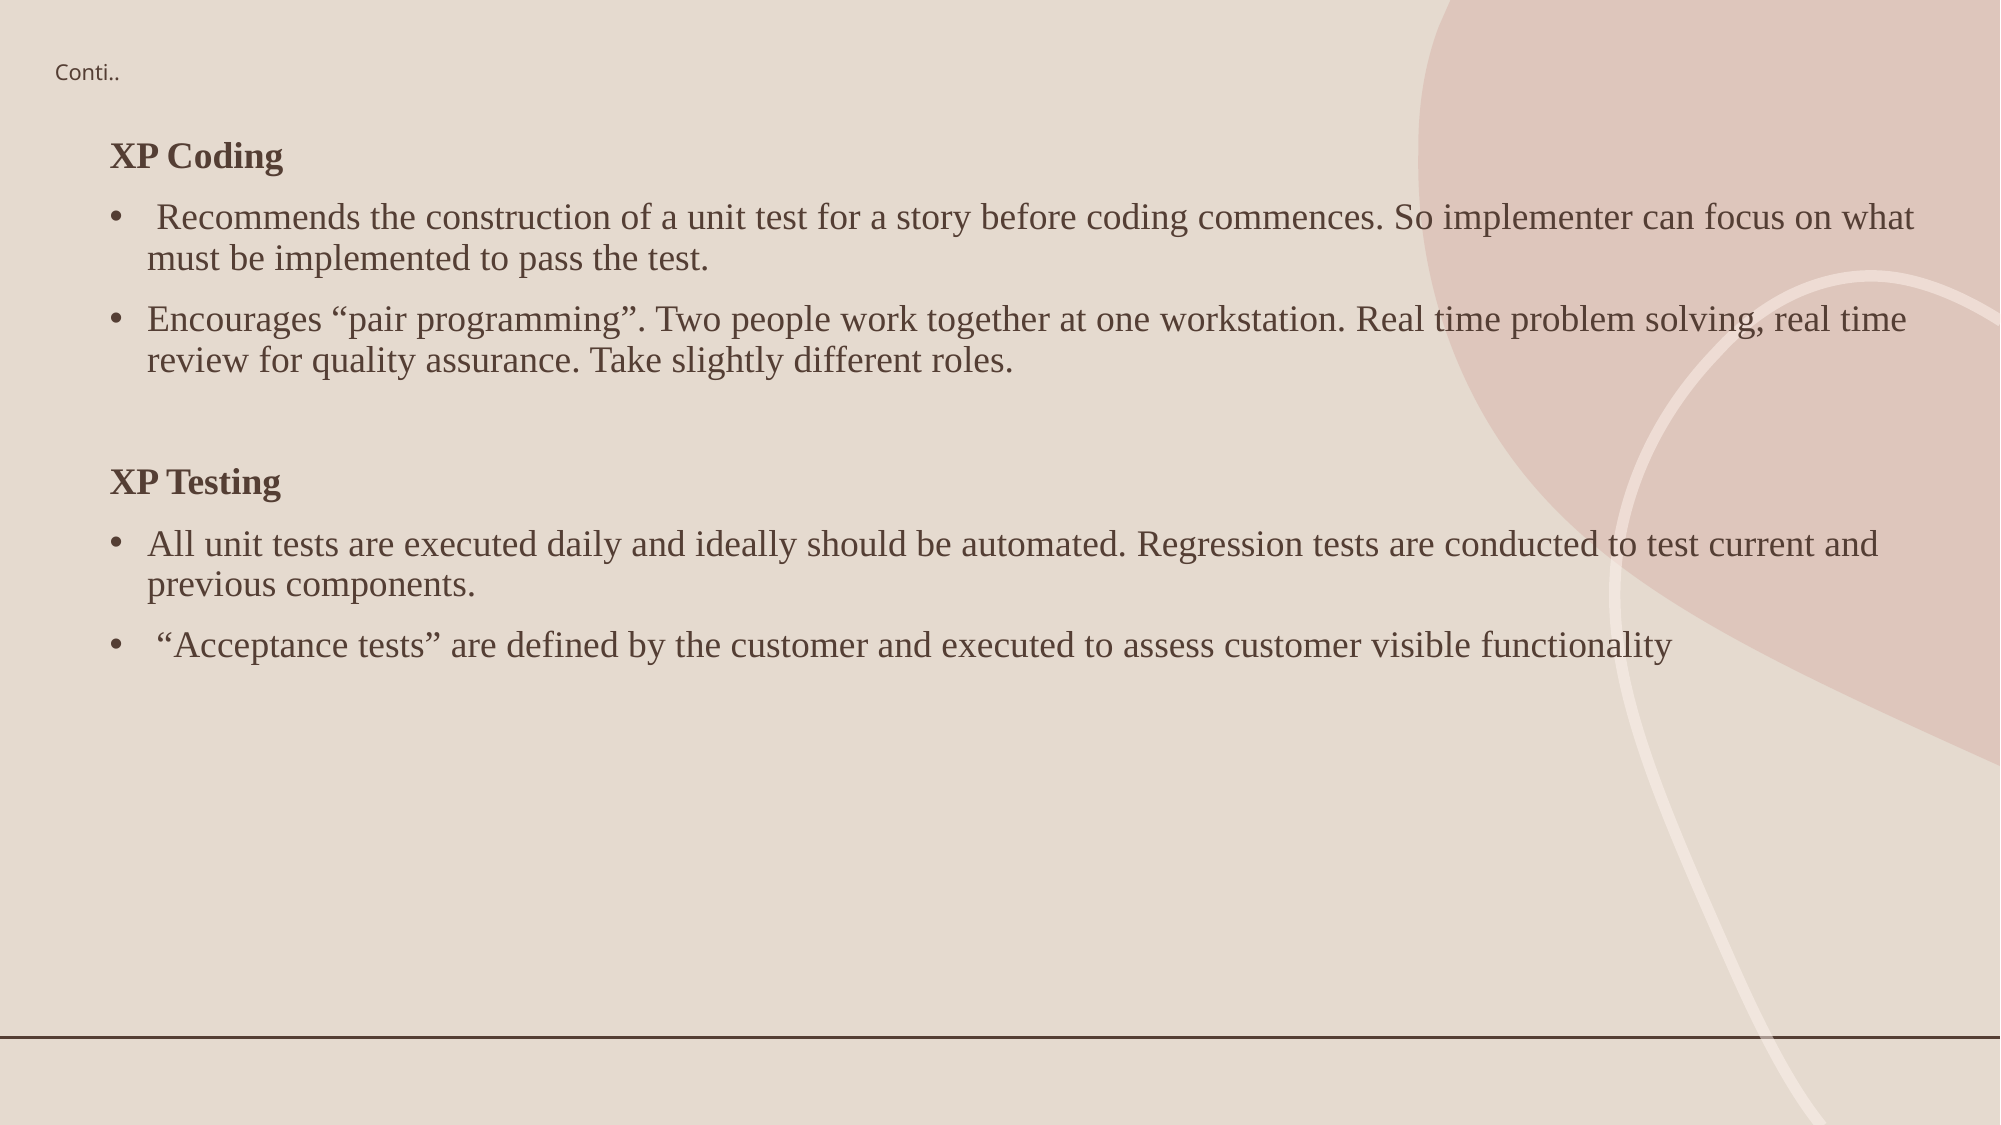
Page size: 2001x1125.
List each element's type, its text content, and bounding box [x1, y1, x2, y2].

title Conti.. [39, 17, 1765, 129]
list XP Coding Recommends the construction of a unit test for a story before coding commences. So implementer can focus on what must be implemented to pass the test. Encourages “pair programming”. Two people work together at one workstation. Real time problem solving, real time review for quality assurance. Take slightly different roles. XP Testing All unit tests are executed daily and ideally should be automated. Regression tests are conducted to test current and previous components. “Acceptance tests” are defined by the customer and executed to assess customer visible functionality [94, 128, 1936, 1006]
